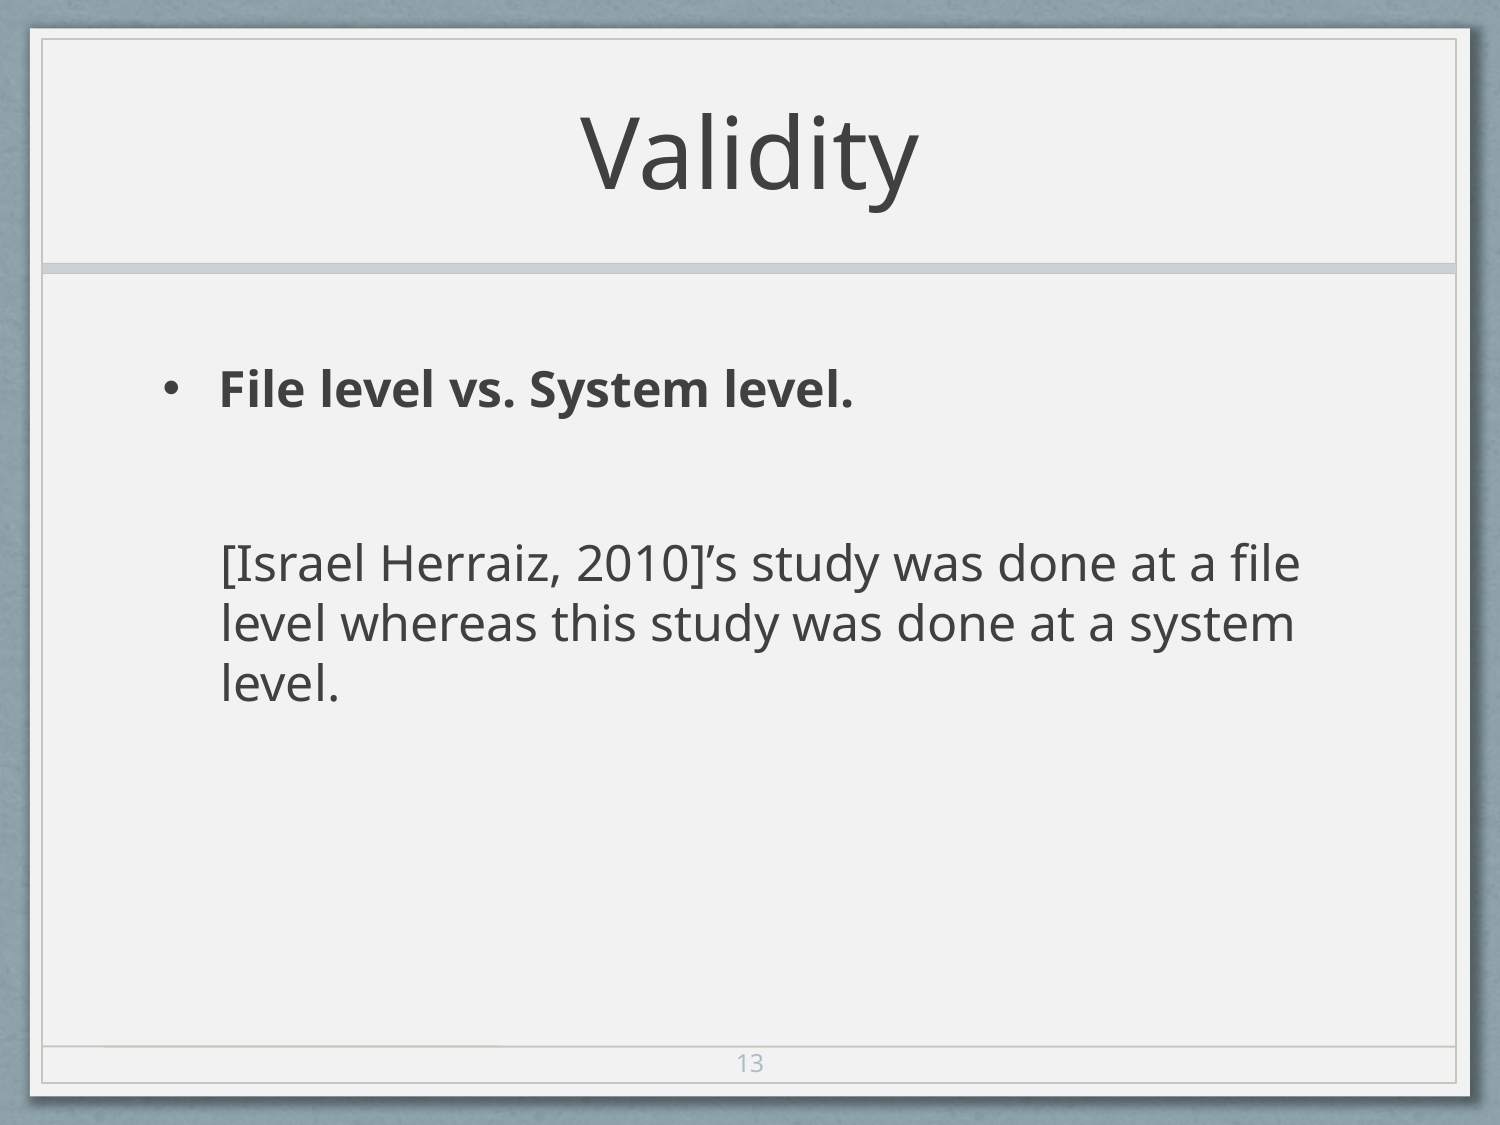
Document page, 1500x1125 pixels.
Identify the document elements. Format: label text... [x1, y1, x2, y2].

title Validity [147, 40, 1353, 260]
slide_number 13 [687, 1042, 813, 1088]
list File level vs. System level. [Israel Herraiz, 2010]’s study was done at a file level whereas this study was done at a system level. [147, 350, 1353, 995]
